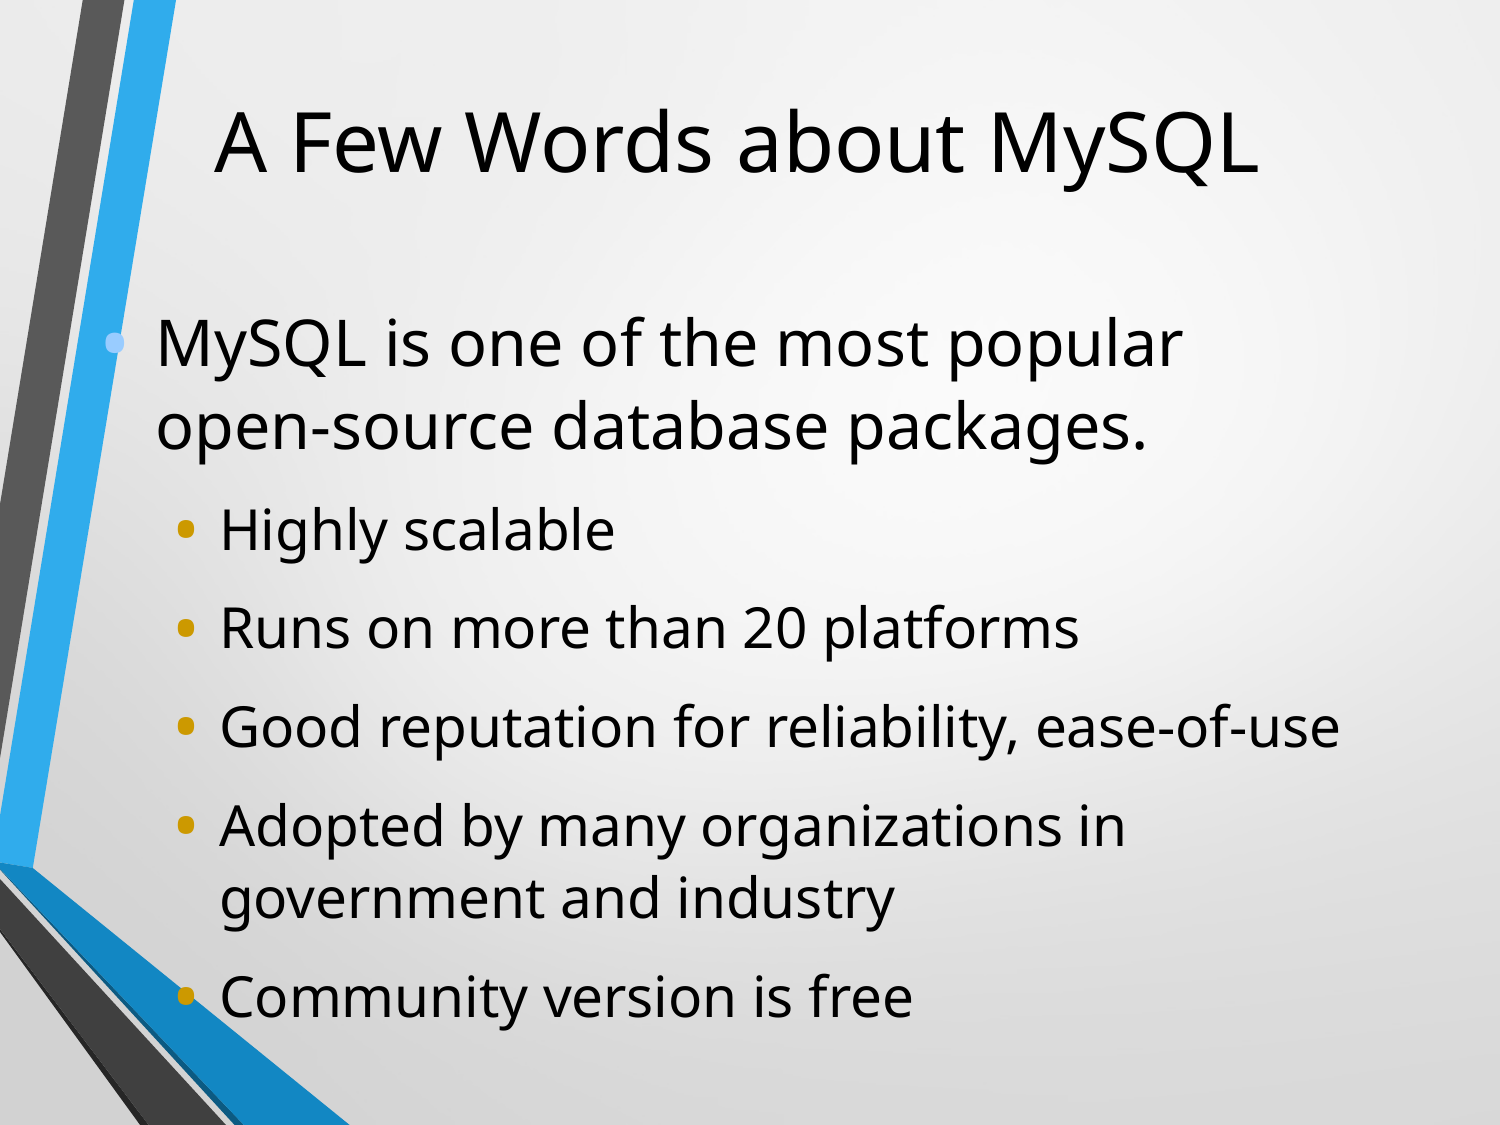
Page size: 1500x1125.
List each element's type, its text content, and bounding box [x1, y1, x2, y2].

list MySQL is one of the most popular open-source database packages. Highly scalable Runs on more than 20 platforms Good reputation for reliability, ease-of-use Adopted by many organizations in government and industry Community version is free [87, 262, 1388, 1063]
title A Few Words about MySQL [87, 50, 1388, 238]
